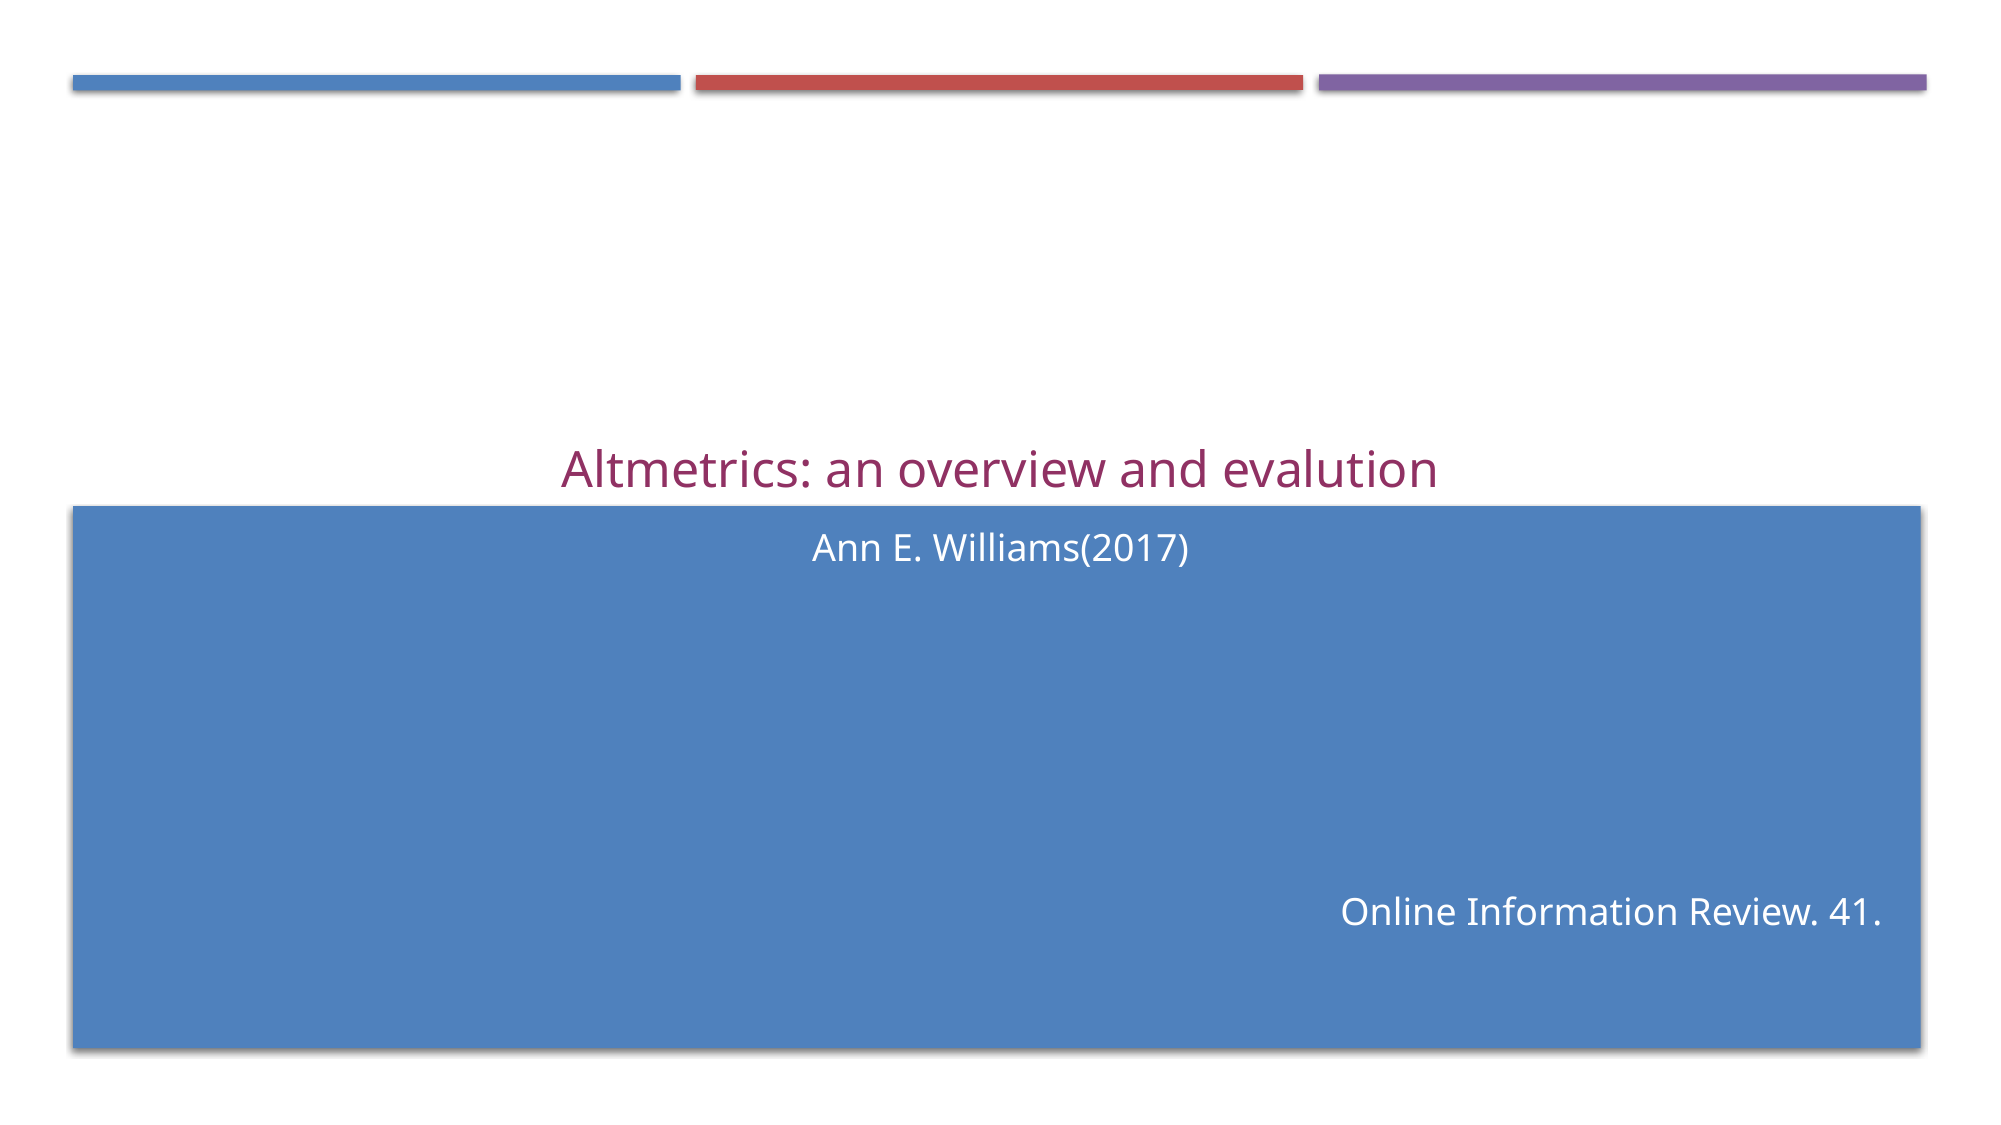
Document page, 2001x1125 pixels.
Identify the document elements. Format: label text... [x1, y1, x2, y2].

text_box Online Information Review. 41. [914, 880, 1898, 941]
text_box Ann E. Williams(2017) [509, 517, 1493, 578]
text_box Altmetrics: an overview and evalution [165, 430, 1836, 506]
